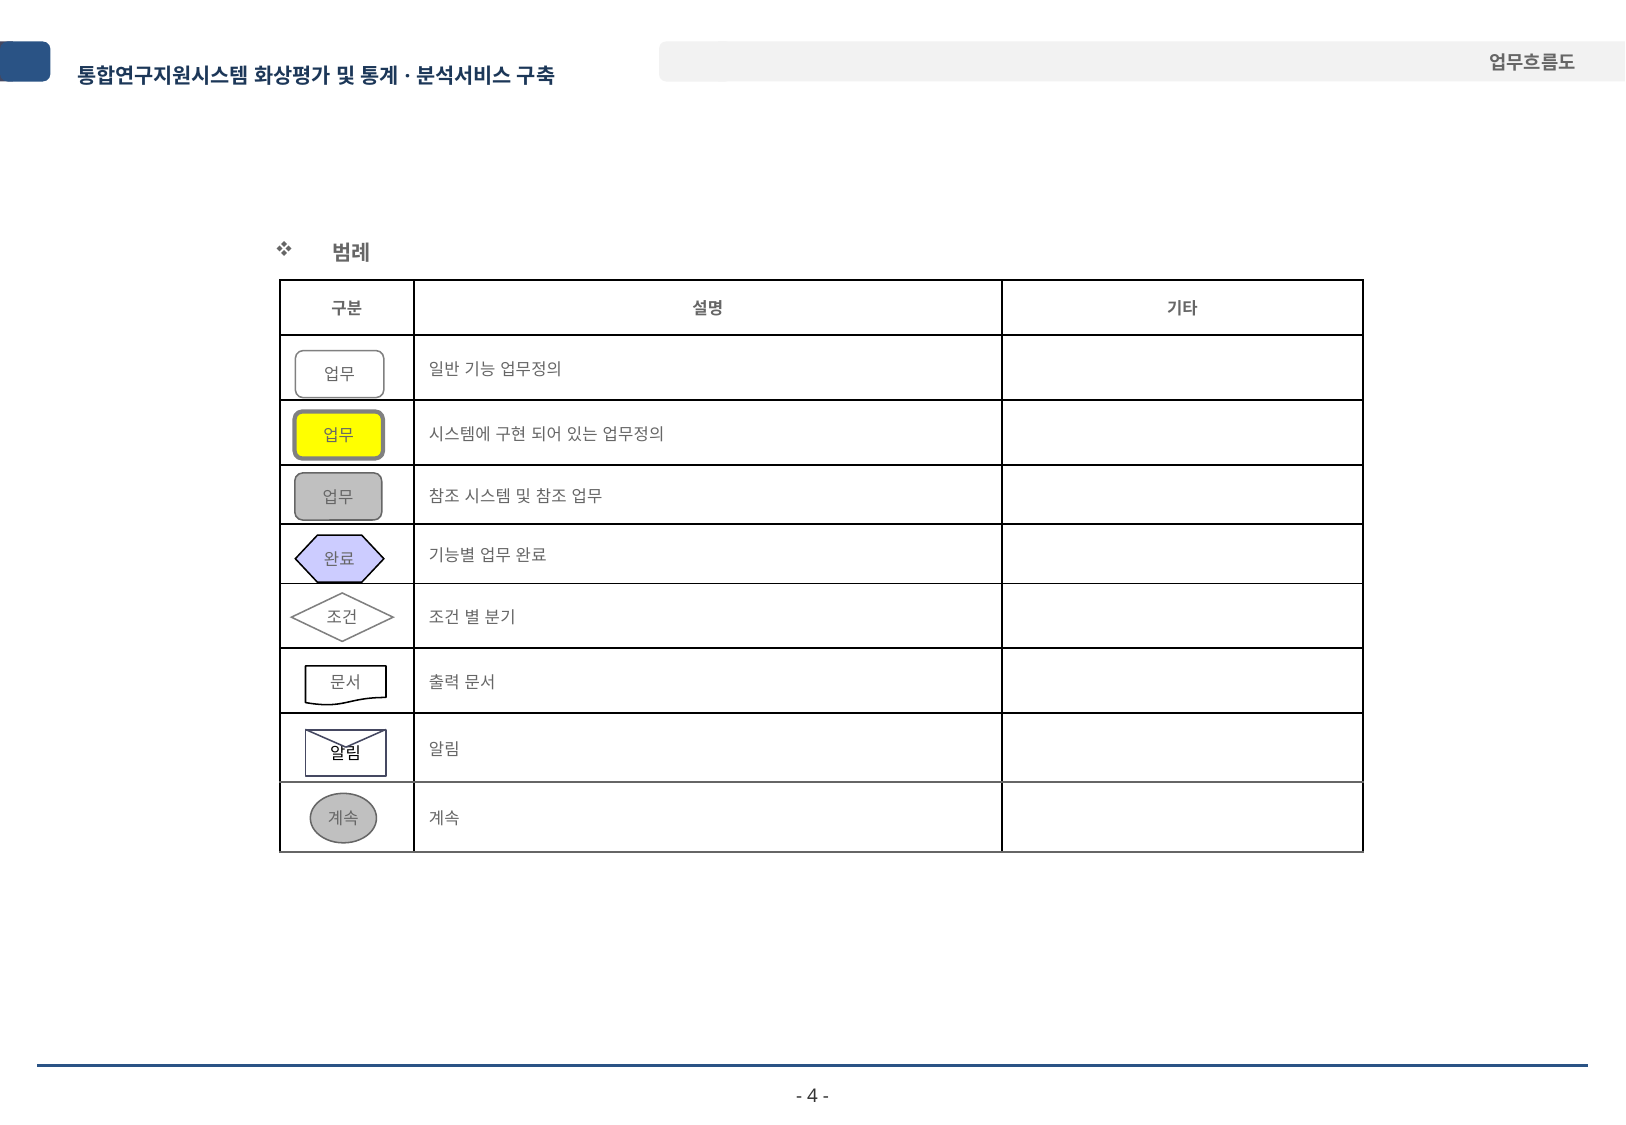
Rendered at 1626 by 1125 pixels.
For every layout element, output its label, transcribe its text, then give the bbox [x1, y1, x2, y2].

text_box 업무 [295, 350, 384, 398]
table_cell [281, 336, 413, 399]
table_cell [1003, 783, 1362, 851]
table_cell 조건 별 분기 [415, 584, 1001, 647]
table_cell [1003, 584, 1362, 647]
table_cell 알림 [415, 714, 1001, 781]
table_cell [281, 466, 413, 523]
table_cell 일반 기능 업무정의 [415, 336, 1001, 399]
table_cell [1003, 336, 1362, 399]
table_cell 참조 시스템 및 참조 업무 [415, 466, 1001, 523]
table_cell [1003, 401, 1362, 464]
table_header 구분 [281, 281, 413, 334]
text_box 조건 [291, 592, 394, 642]
table_cell [1003, 714, 1362, 781]
text_box 완료 [295, 535, 384, 583]
table_cell [1003, 649, 1362, 712]
table_cell 기능별 업무 완료 [415, 525, 1001, 583]
table_cell [281, 649, 413, 712]
text_box 업무 [294, 411, 384, 459]
table_cell [281, 584, 413, 647]
text_box 계속 [310, 793, 377, 843]
table_cell 시스템에 구현 되어 있는 업무정의 [415, 401, 1001, 464]
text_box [305, 729, 387, 777]
table_header 기타 [1003, 281, 1362, 334]
text_box 업무 [294, 472, 382, 521]
table_cell [281, 714, 413, 781]
table_cell [1003, 466, 1362, 523]
table_cell [281, 525, 413, 583]
table_cell [281, 401, 413, 464]
text_box 문서 [305, 665, 386, 705]
table_cell [1003, 525, 1362, 583]
table_cell 출력 문서 [415, 649, 1001, 712]
table_cell 계속 [415, 783, 1001, 851]
text_box 범례 [260, 231, 386, 272]
table_cell [281, 783, 413, 851]
table_header 설명 [415, 281, 1001, 334]
